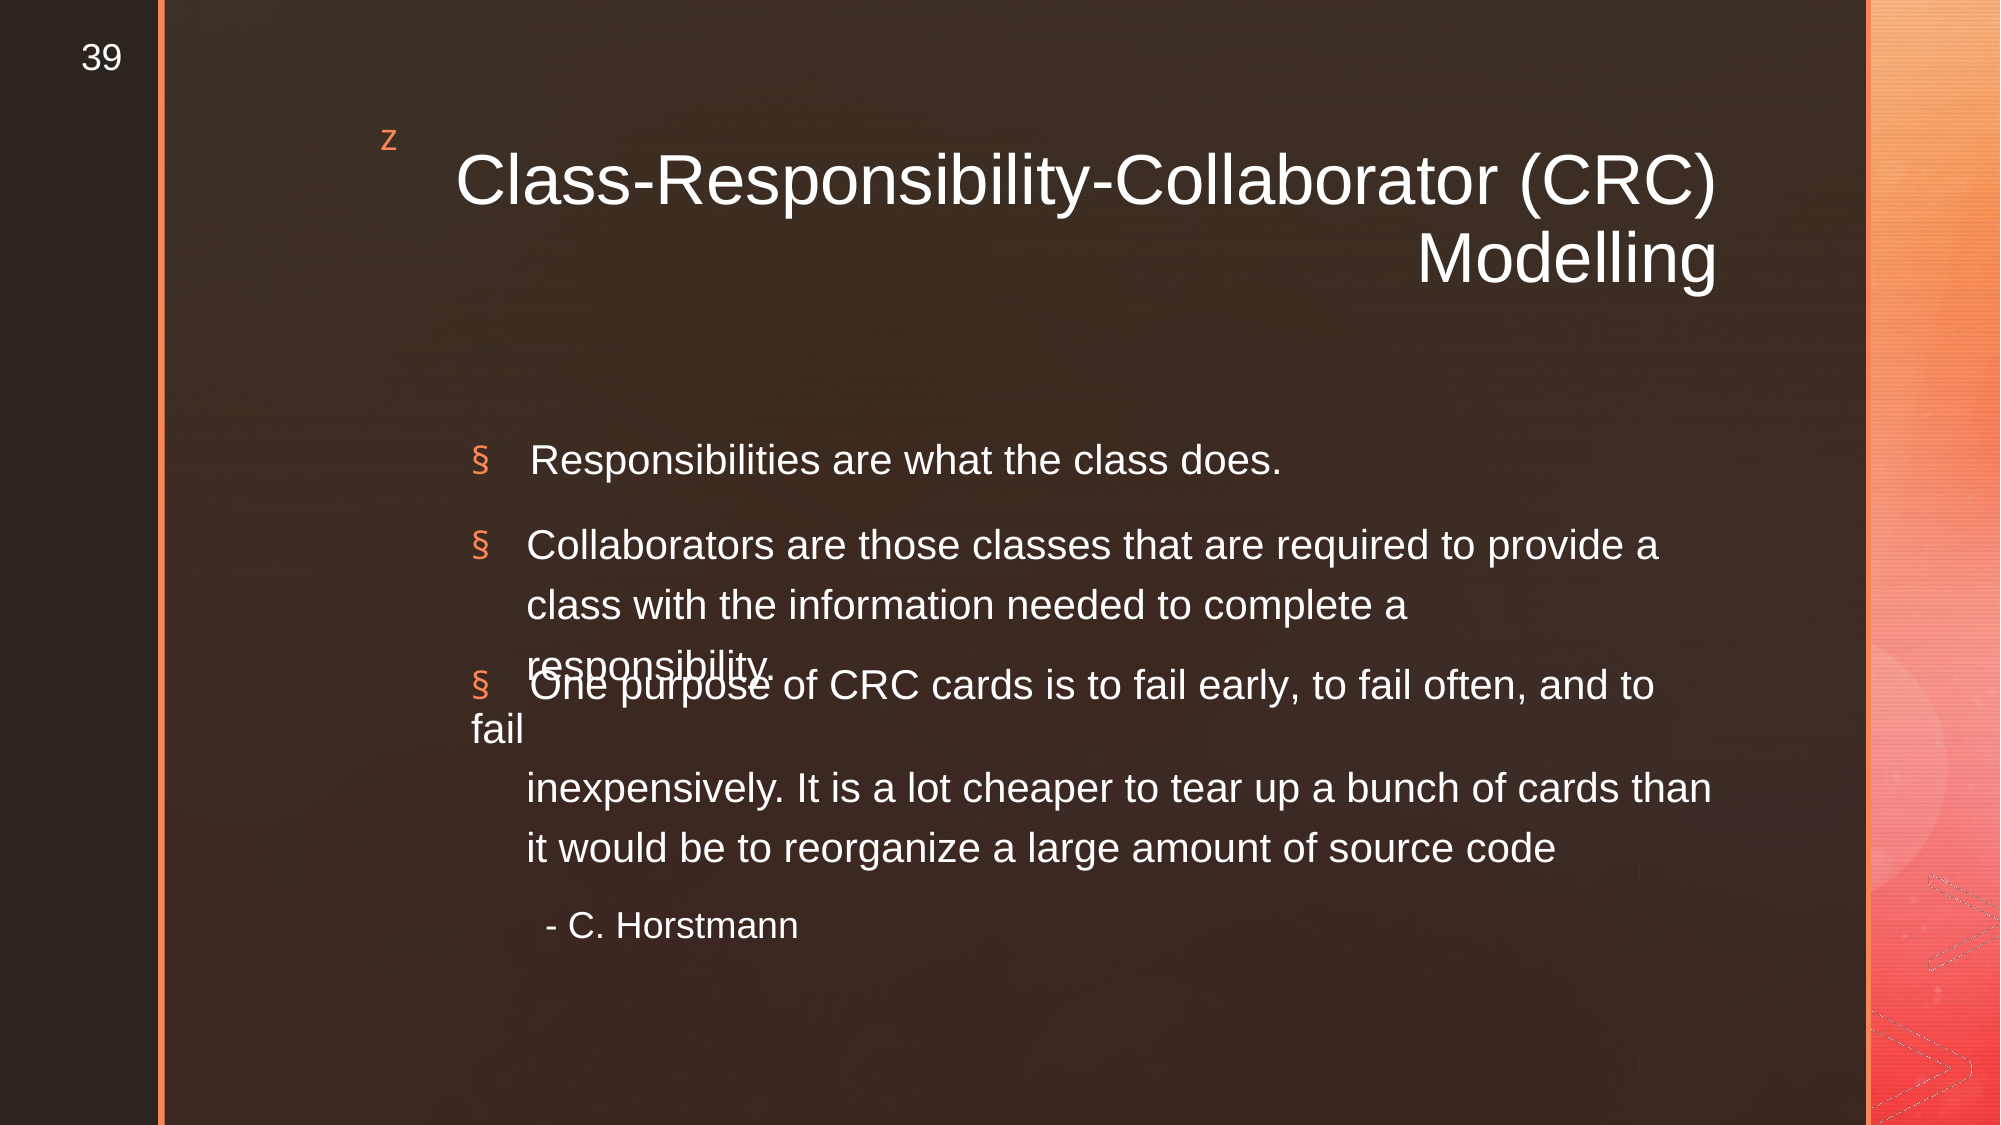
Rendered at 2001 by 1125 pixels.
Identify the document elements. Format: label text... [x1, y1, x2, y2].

text_box [164, 0, 1867, 1125]
text_box § One purpose of CRC cards is to fail early, to fail often, and to fail inexpensively. It is a lot cheaper to tear up a bunch of cards than it would be to reorganize a large amount of source code - C. Horstmann [468, 660, 1720, 904]
text_box Class-Responsibility-Collaborator (CRC) Modelling [450, 140, 1721, 293]
text_box § Responsibilities are what the class does. § Collaborators are those classes that are required to provide a class with the information needed to complete a responsibility. [468, 435, 1674, 623]
text_box 39 [78, 35, 131, 78]
text_box [0, 0, 159, 1125]
text_box [1869, 0, 2000, 1125]
text_box z [377, 115, 421, 157]
